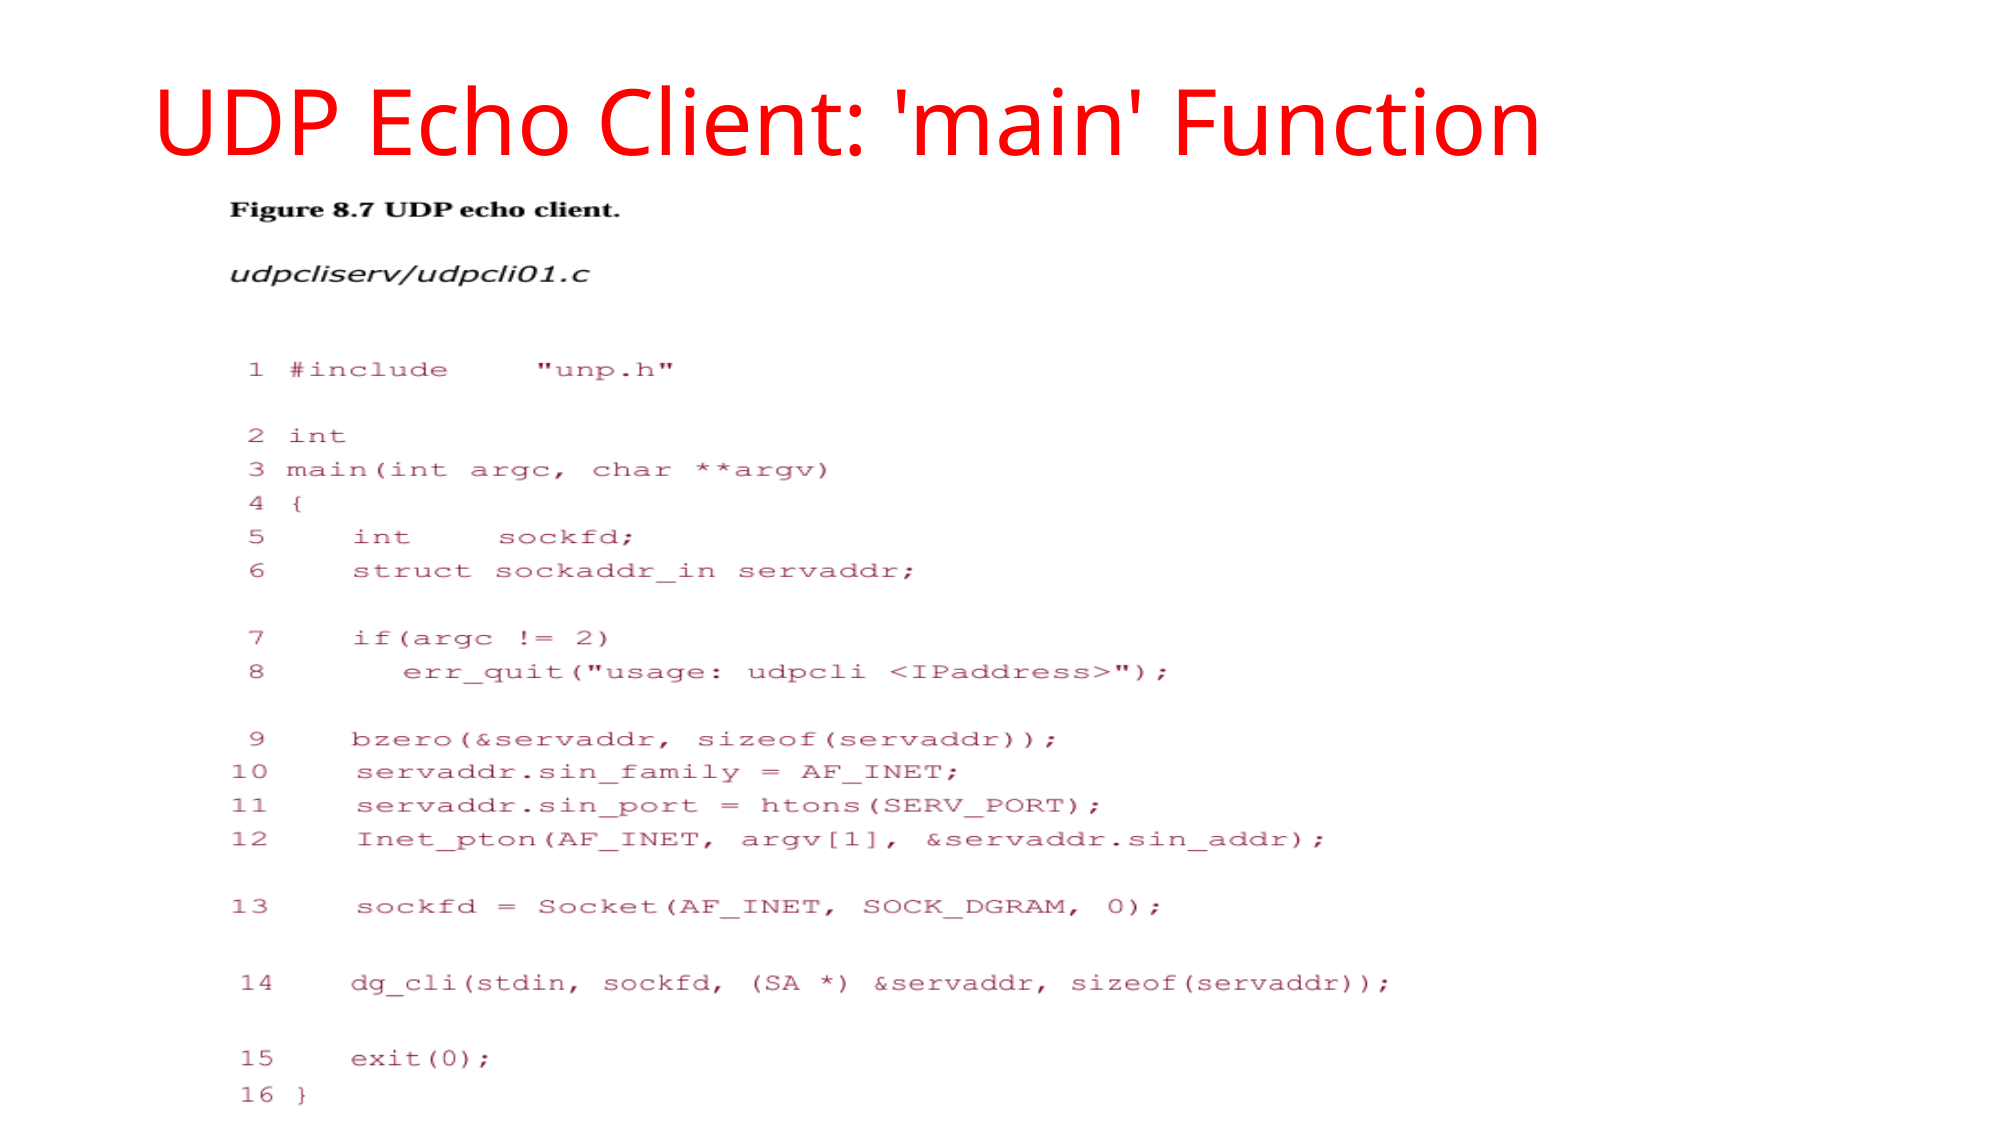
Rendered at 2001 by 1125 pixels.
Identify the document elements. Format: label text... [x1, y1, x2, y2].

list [185, 190, 1661, 943]
title UDP Echo Client: 'main' Function [137, 59, 1863, 193]
picture [185, 934, 1497, 1111]
